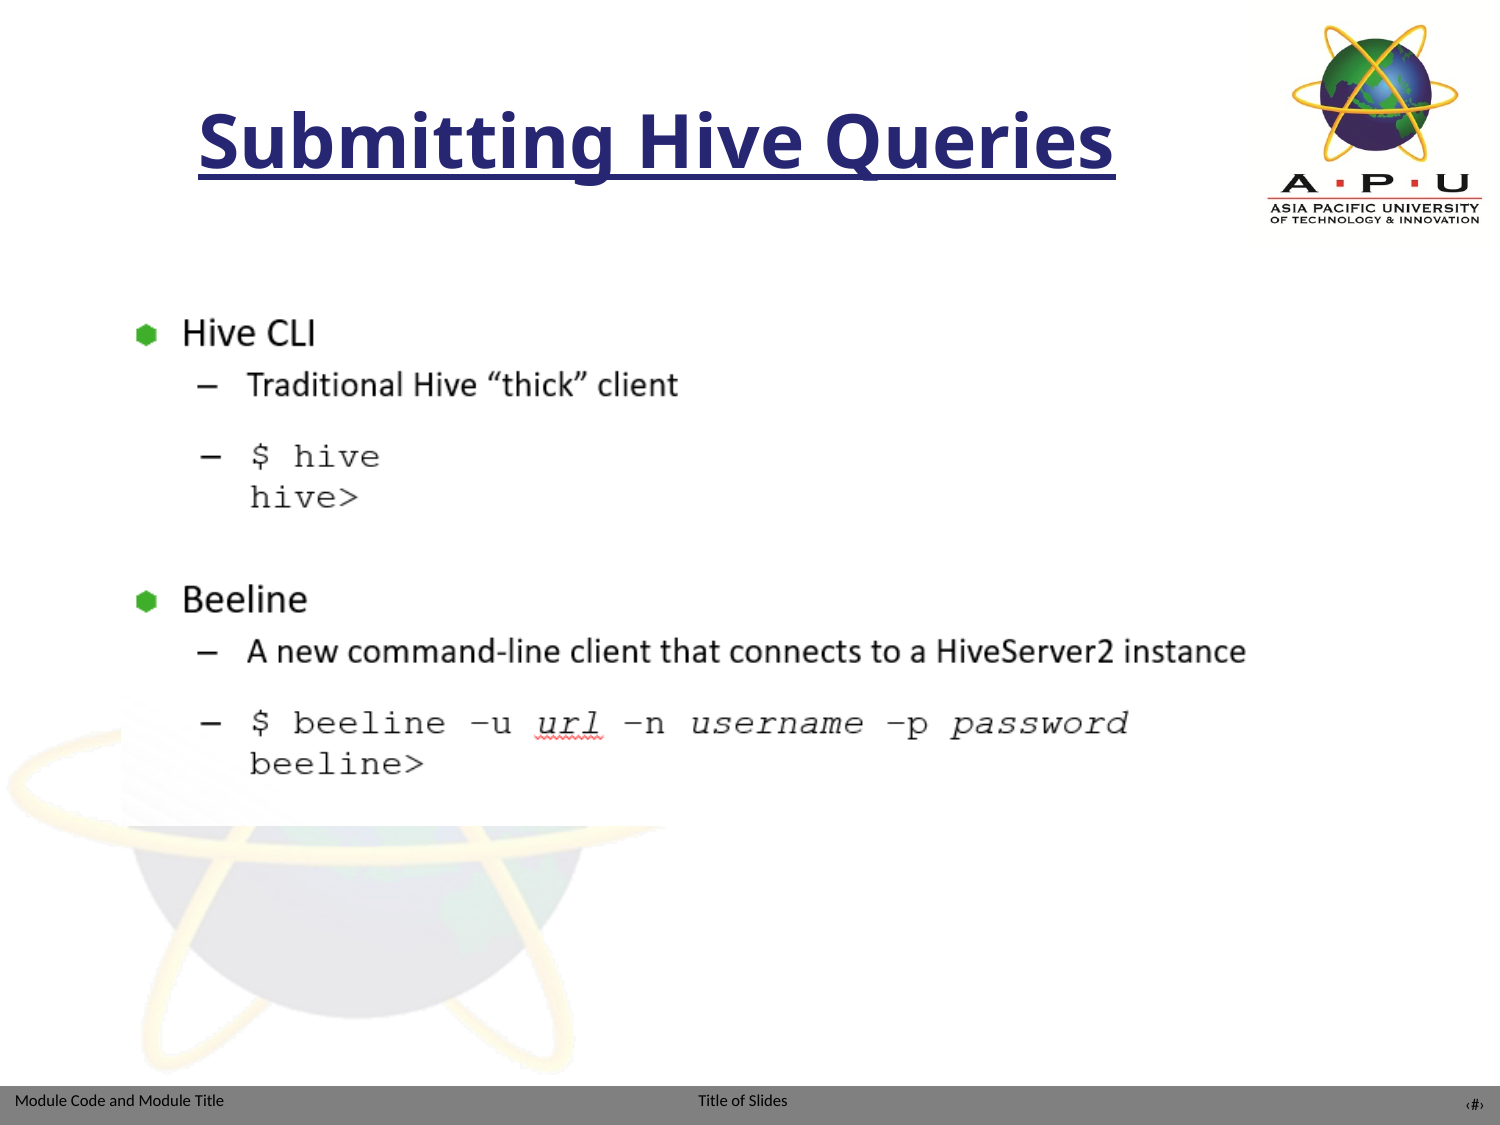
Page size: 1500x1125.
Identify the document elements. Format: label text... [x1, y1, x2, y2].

picture [1251, 0, 1500, 249]
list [121, 271, 1379, 826]
footer ‹#› [1024, 1086, 1500, 1125]
title Submitting Hive Queries [79, 45, 1235, 233]
